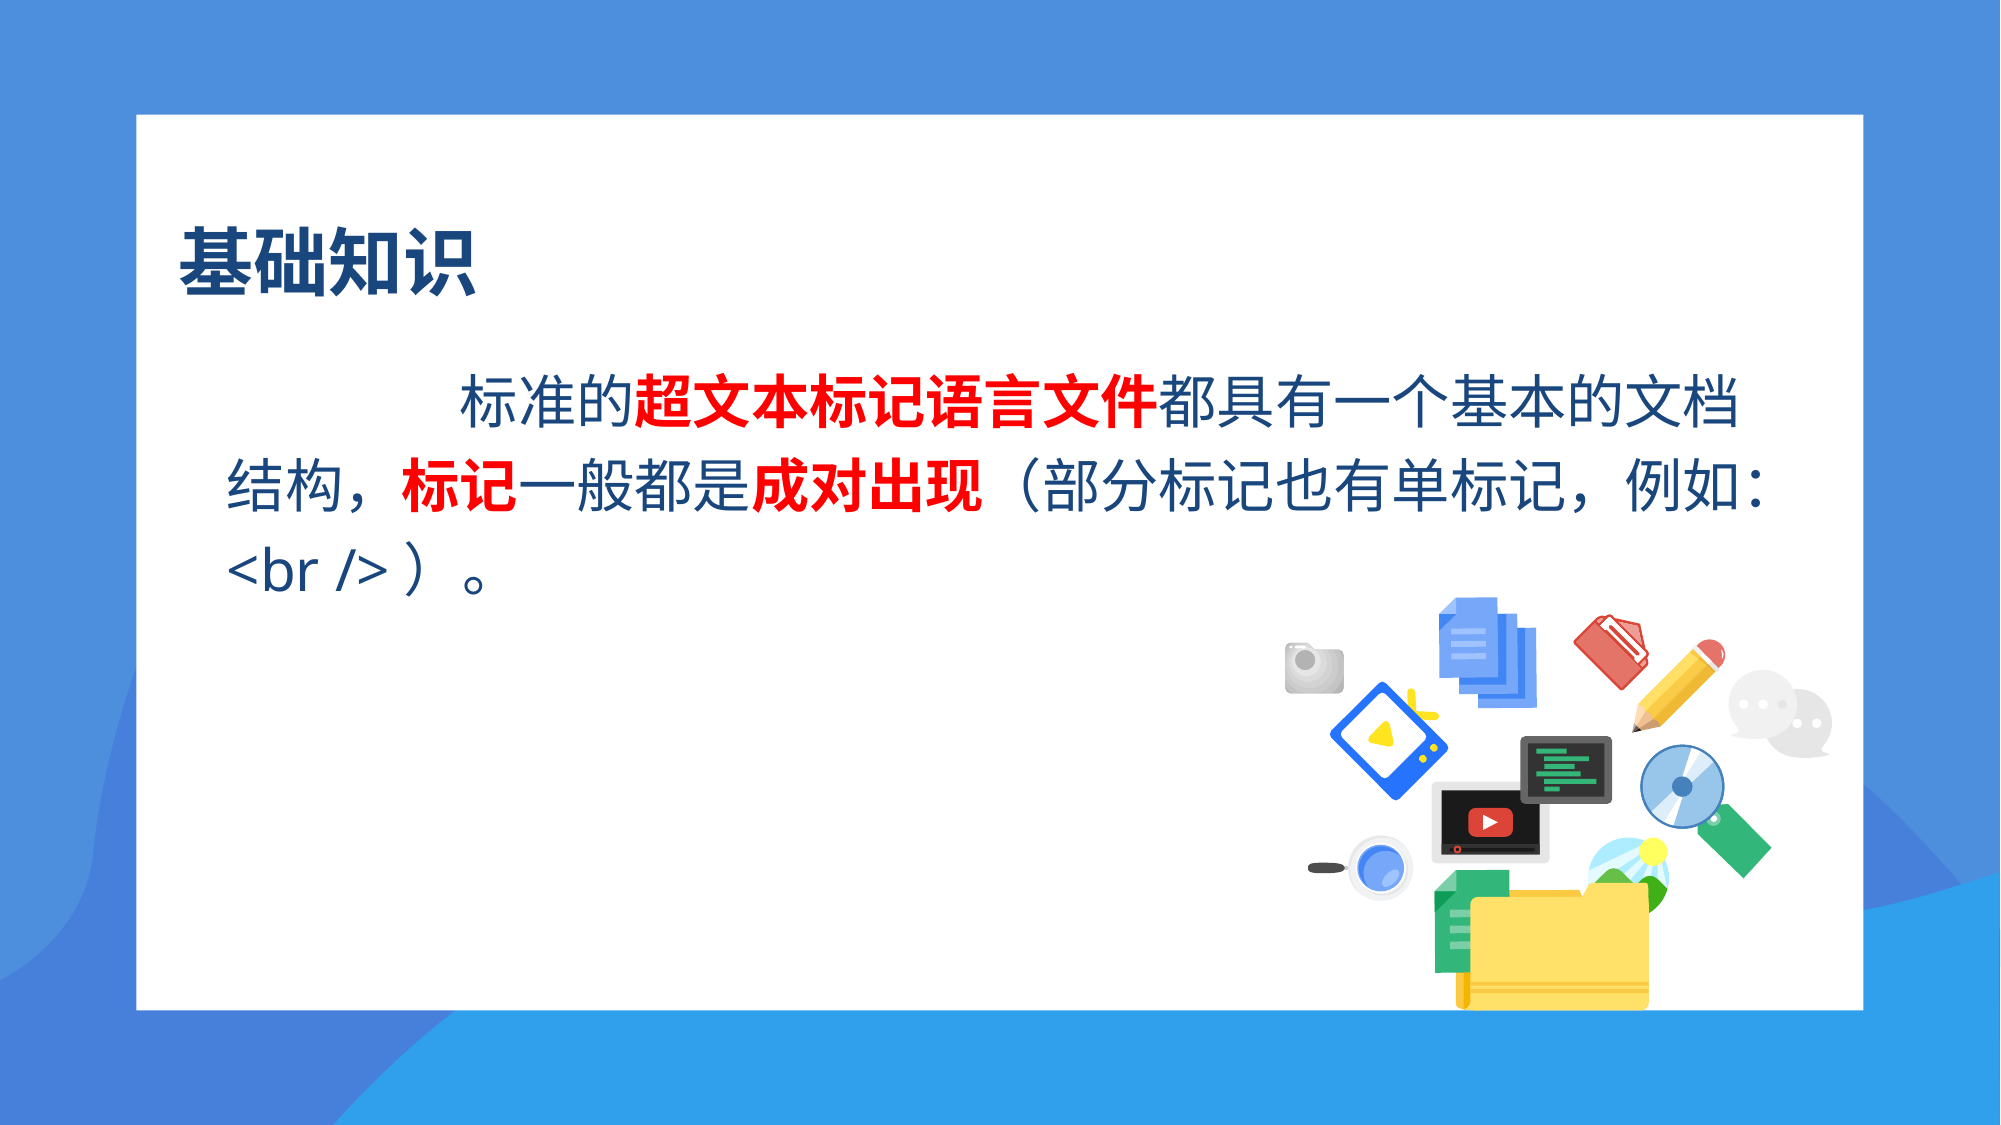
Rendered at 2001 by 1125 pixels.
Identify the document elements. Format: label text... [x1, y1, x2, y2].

list 标准的超文本标记语言文件都具有一个基本的文档结构，标记一般都是成对出现（部分标记也有单标记，例如：<br />）。 [211, 343, 1759, 839]
title 基础知识 [163, 176, 1053, 314]
